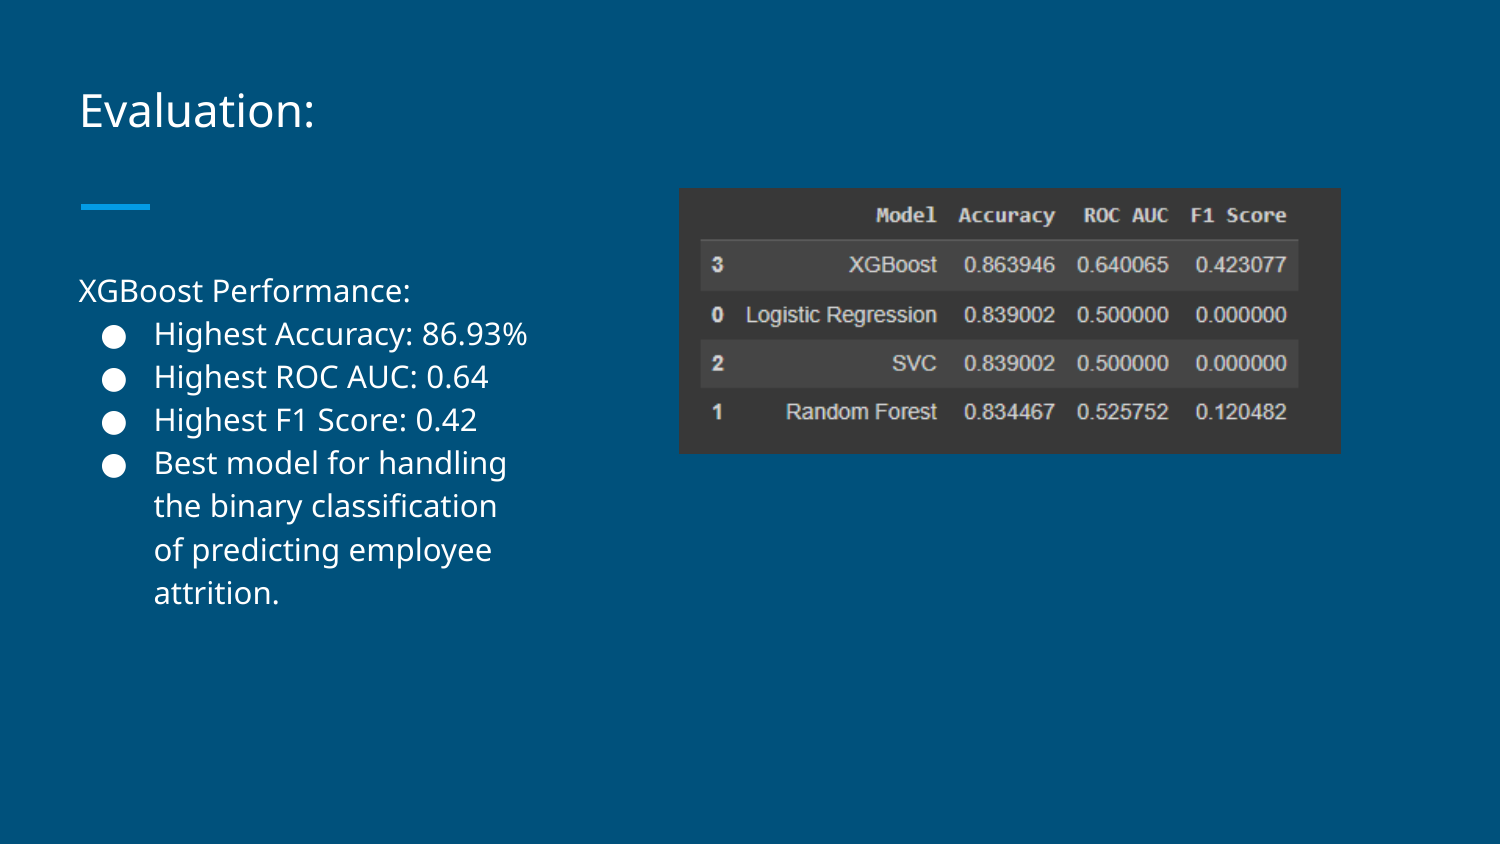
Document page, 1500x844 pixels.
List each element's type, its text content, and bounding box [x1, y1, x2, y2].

text_box XGBoost Performance: Highest Accuracy: 86.93% Highest ROC AUC: 0.64 Highest F1 Score: 0.42 Best model for handling the binary classification of predicting employee attrition. [63, 250, 545, 626]
title Evaluation: [63, 38, 1437, 152]
picture [680, 189, 1340, 453]
